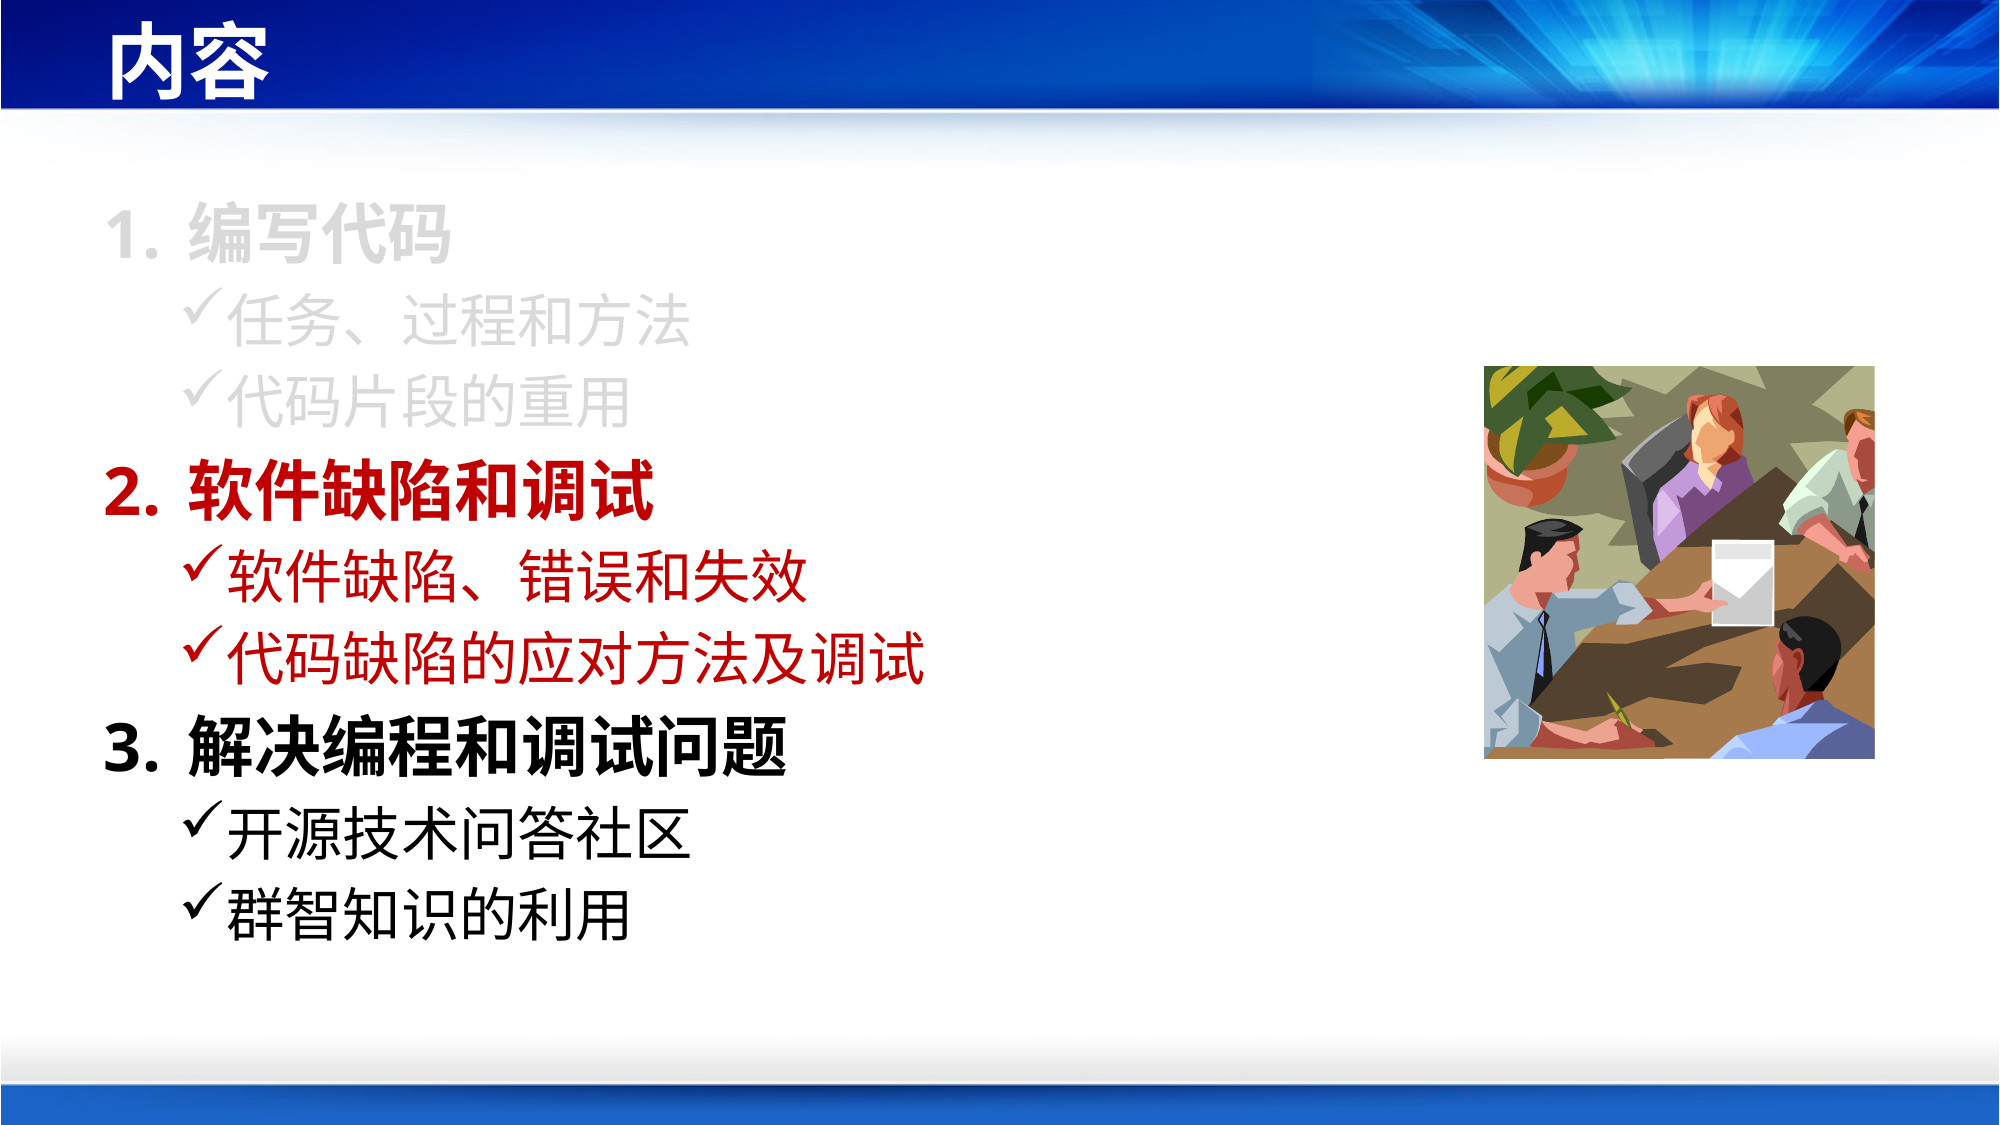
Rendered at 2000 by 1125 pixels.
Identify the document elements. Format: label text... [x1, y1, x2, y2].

title 内容 [90, 1, 1880, 118]
list 编写代码 任务、过程和方法 代码片段的重用 软件缺陷和调试 软件缺陷、错误和失效 代码缺陷的应对方法及调试 解决编程和调试问题 开源技术问答社区 群智知识的利用 [88, 184, 1880, 1012]
picture [1, 0, 1999, 1125]
